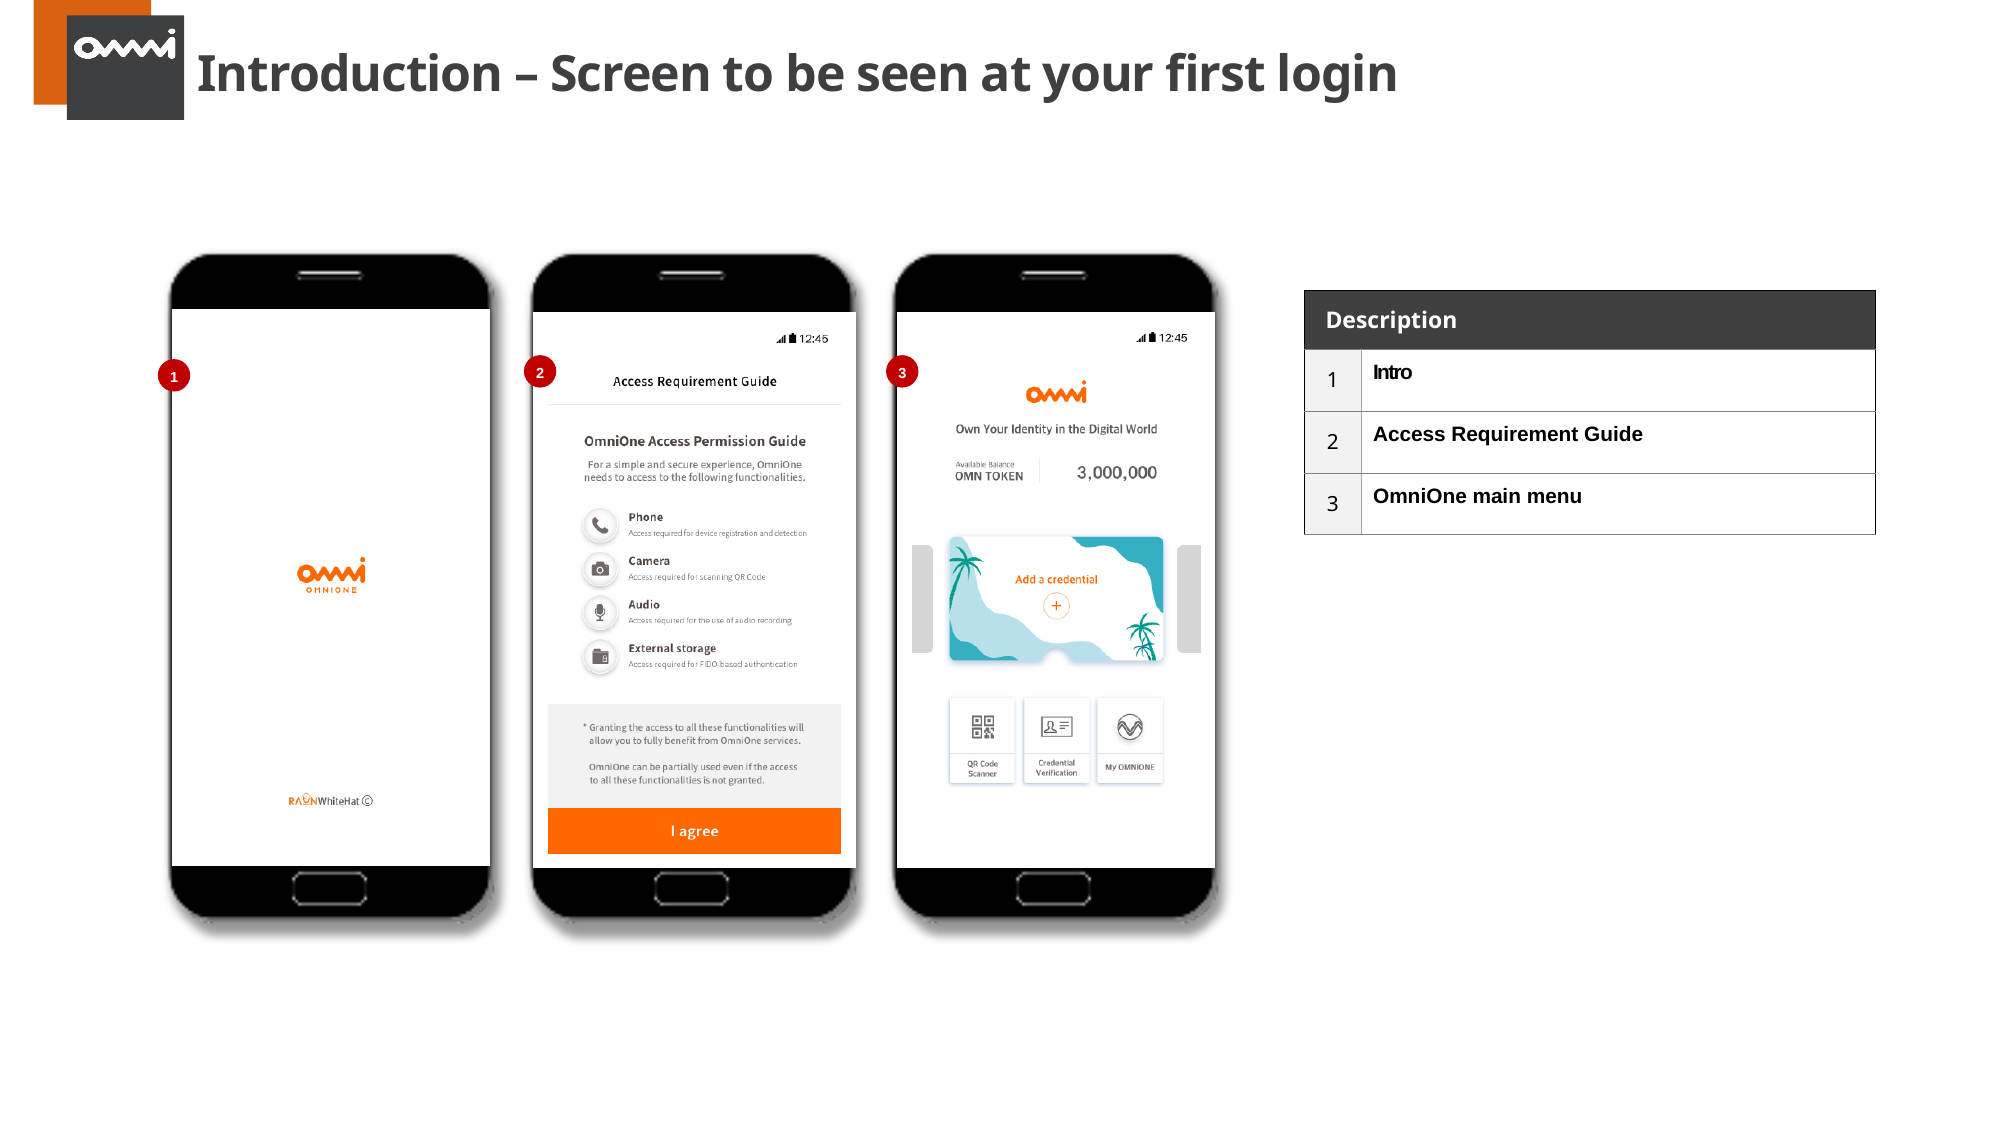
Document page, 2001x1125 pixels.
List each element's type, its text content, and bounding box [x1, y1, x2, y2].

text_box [886, 248, 1224, 932]
table_cell Intro [1362, 350, 1875, 411]
picture [523, 249, 861, 932]
text_box 1 [157, 365, 161, 385]
table_cell OmniOne main menu [1362, 474, 1875, 534]
text_box Introduction – Screen to be seen at your first login [197, 29, 1563, 122]
table_cell 3 [1305, 474, 1361, 534]
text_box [161, 248, 499, 932]
table_cell Access Requirement Guide [1362, 412, 1875, 473]
table_cell 1 [1305, 350, 1361, 411]
table_header Description [1305, 291, 1875, 349]
table_cell 2 [1305, 412, 1361, 473]
